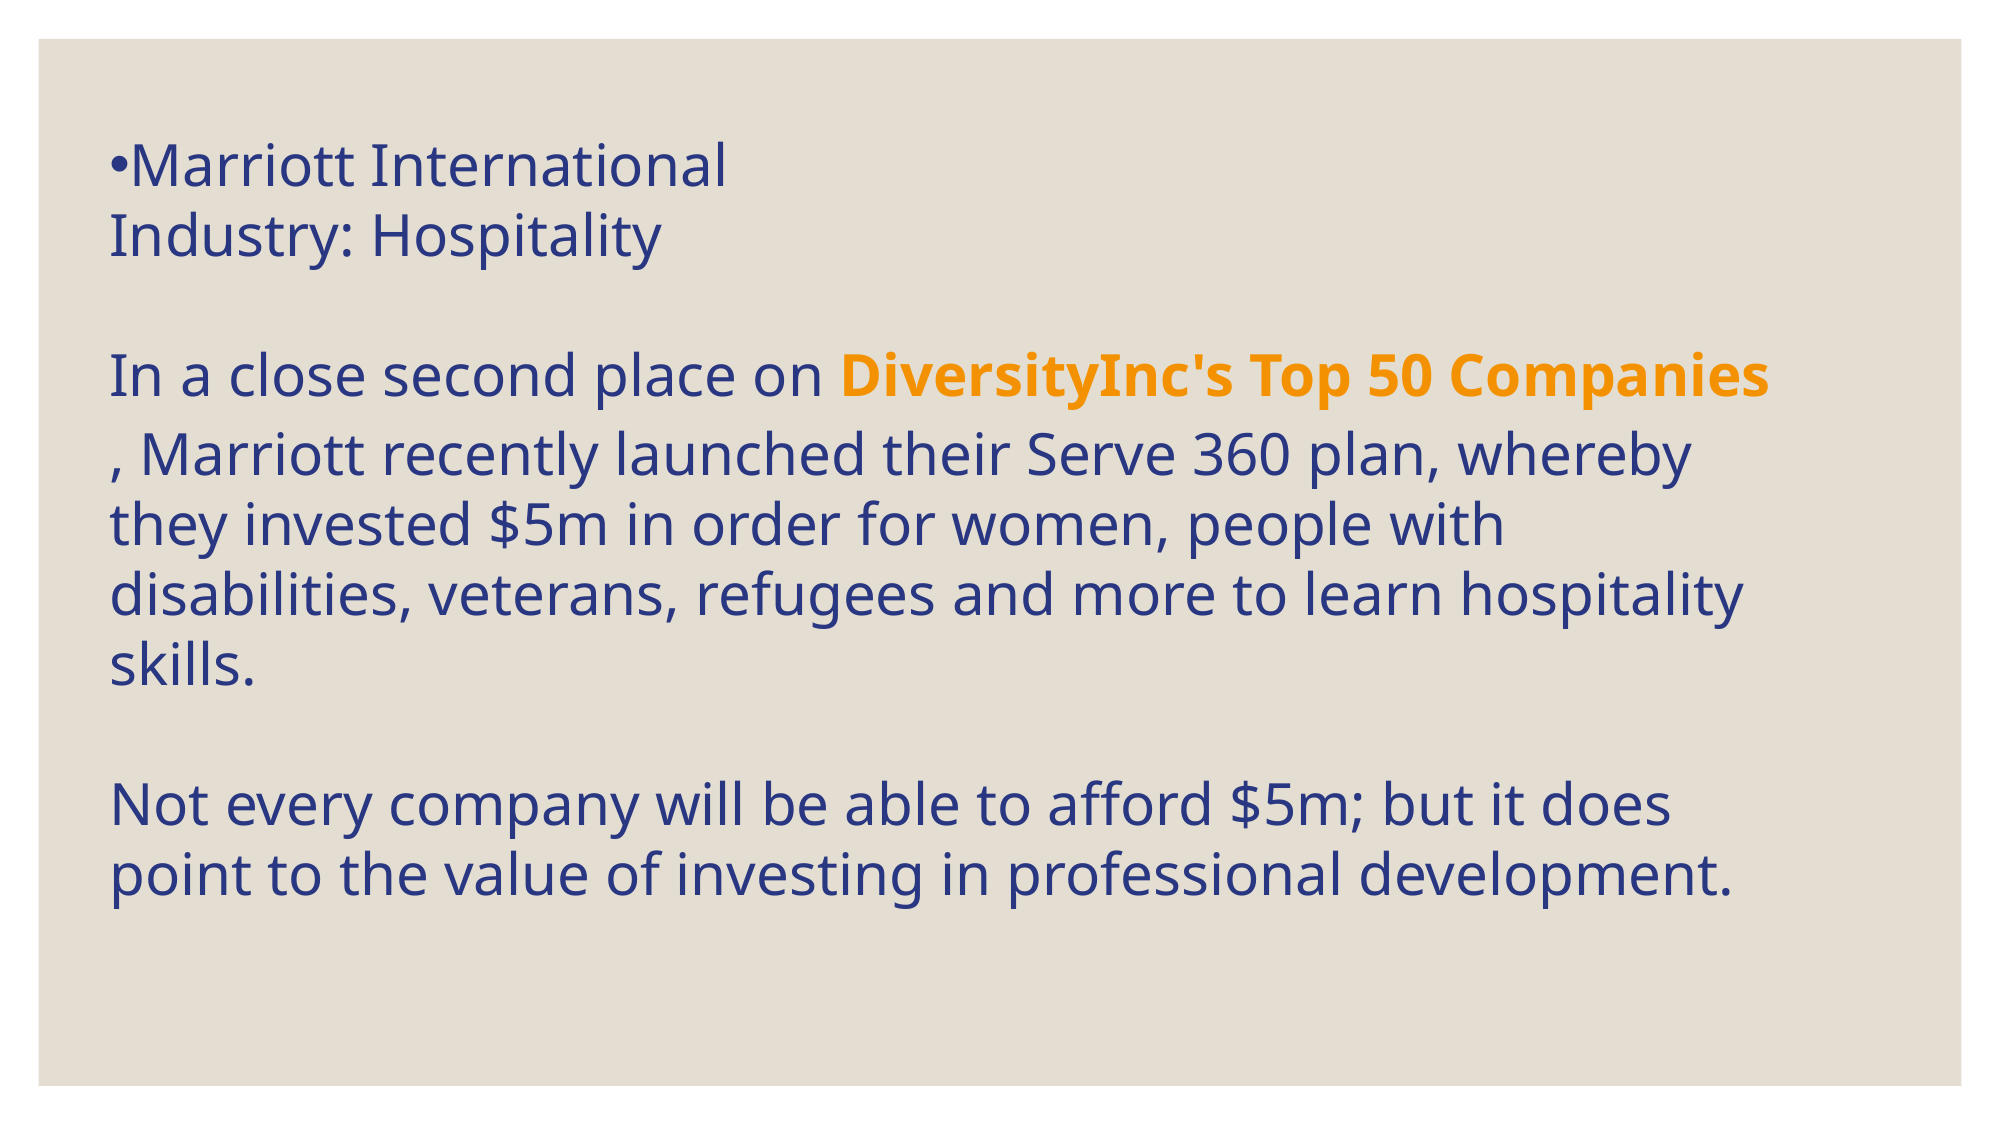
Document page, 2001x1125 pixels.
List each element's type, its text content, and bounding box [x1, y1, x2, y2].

text_box Marriott International Industry: Hospitality In a close second place on DiversityInc's Top 50 Companies, Marriott recently launched their Serve 360 plan, whereby they invested $5m in order for women, people with disabilities, veterans, refugees and more to learn hospitality skills. Not every company will be able to afford $5m; but it does point to the value of investing in professional development. [94, 120, 1795, 915]
